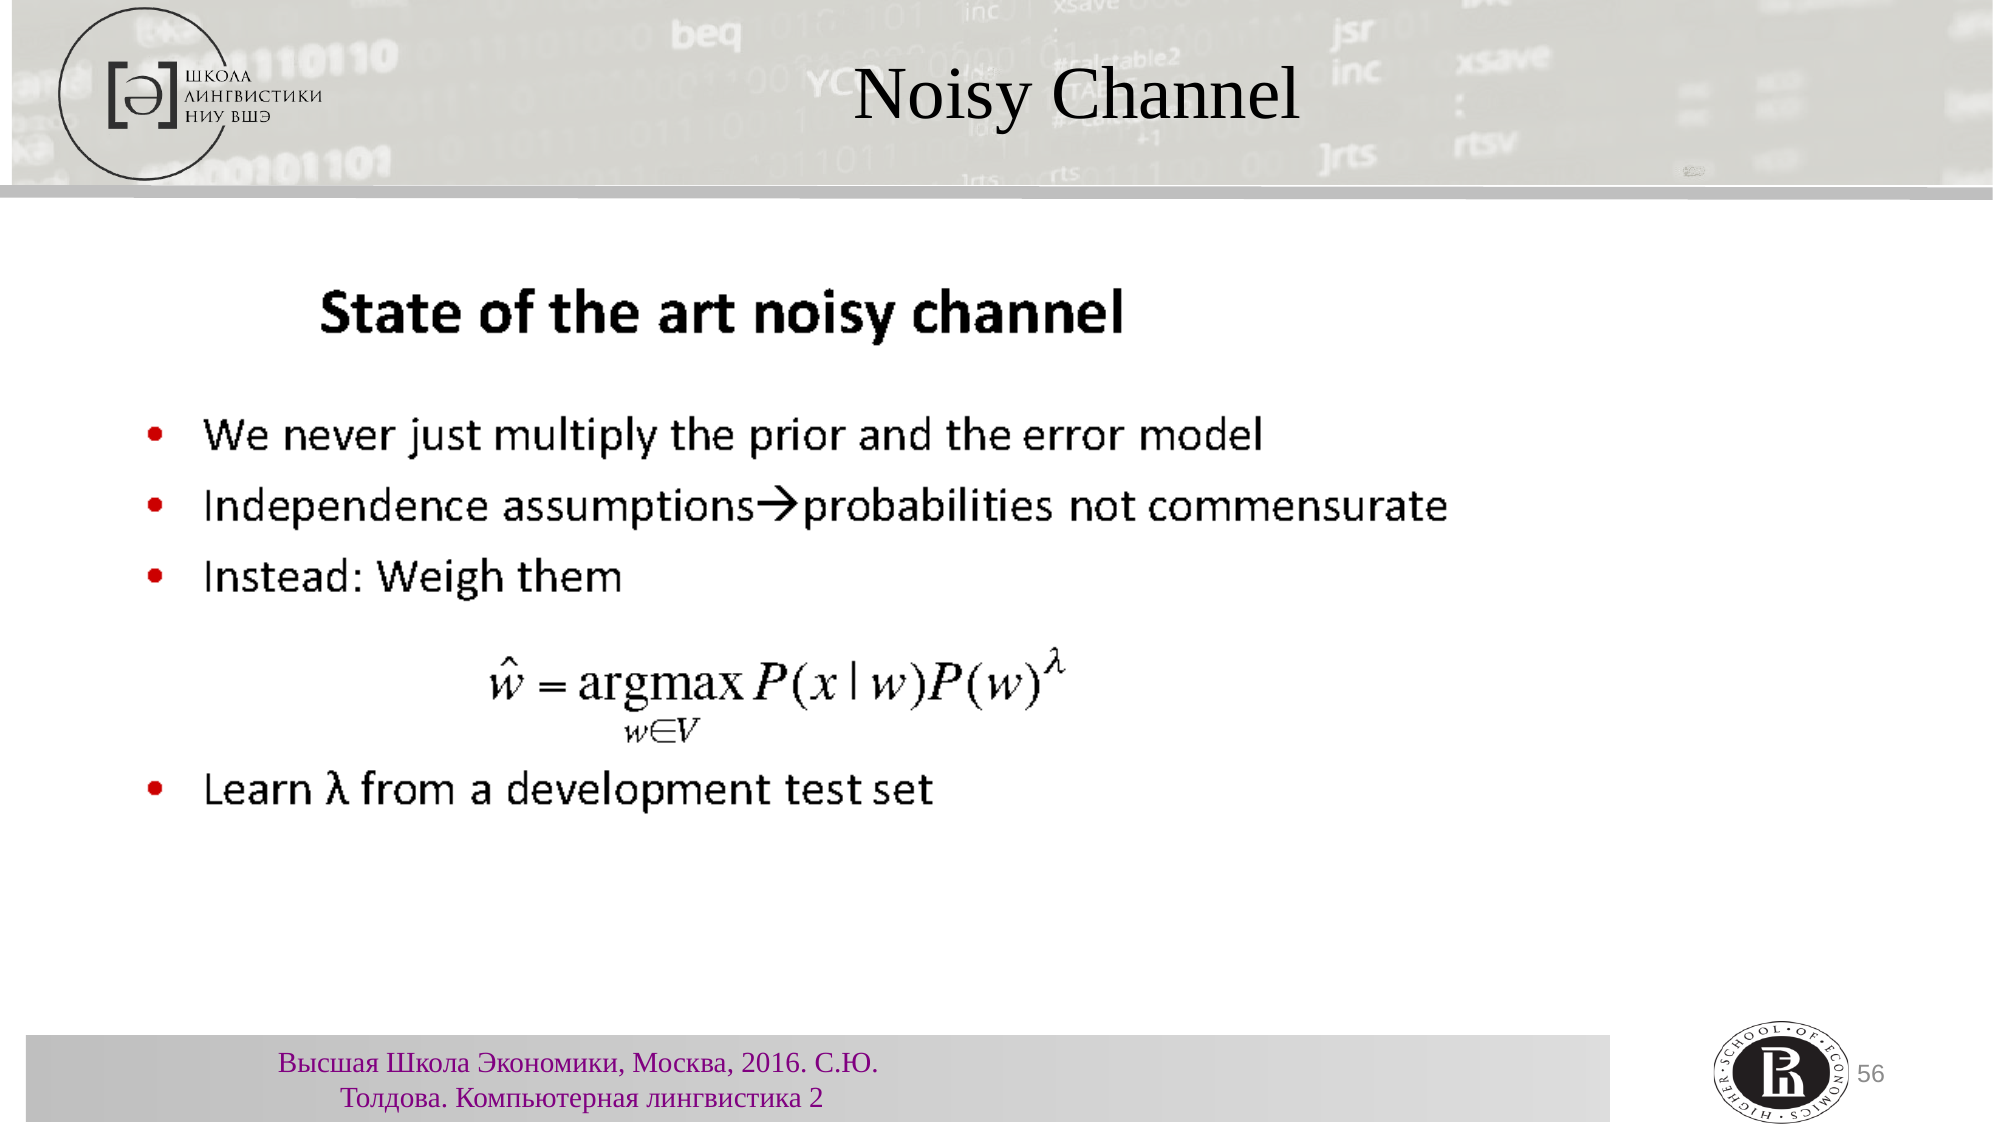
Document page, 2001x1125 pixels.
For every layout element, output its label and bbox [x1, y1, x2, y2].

picture [138, 250, 1497, 862]
text_box [0, 0, 1993, 1125]
